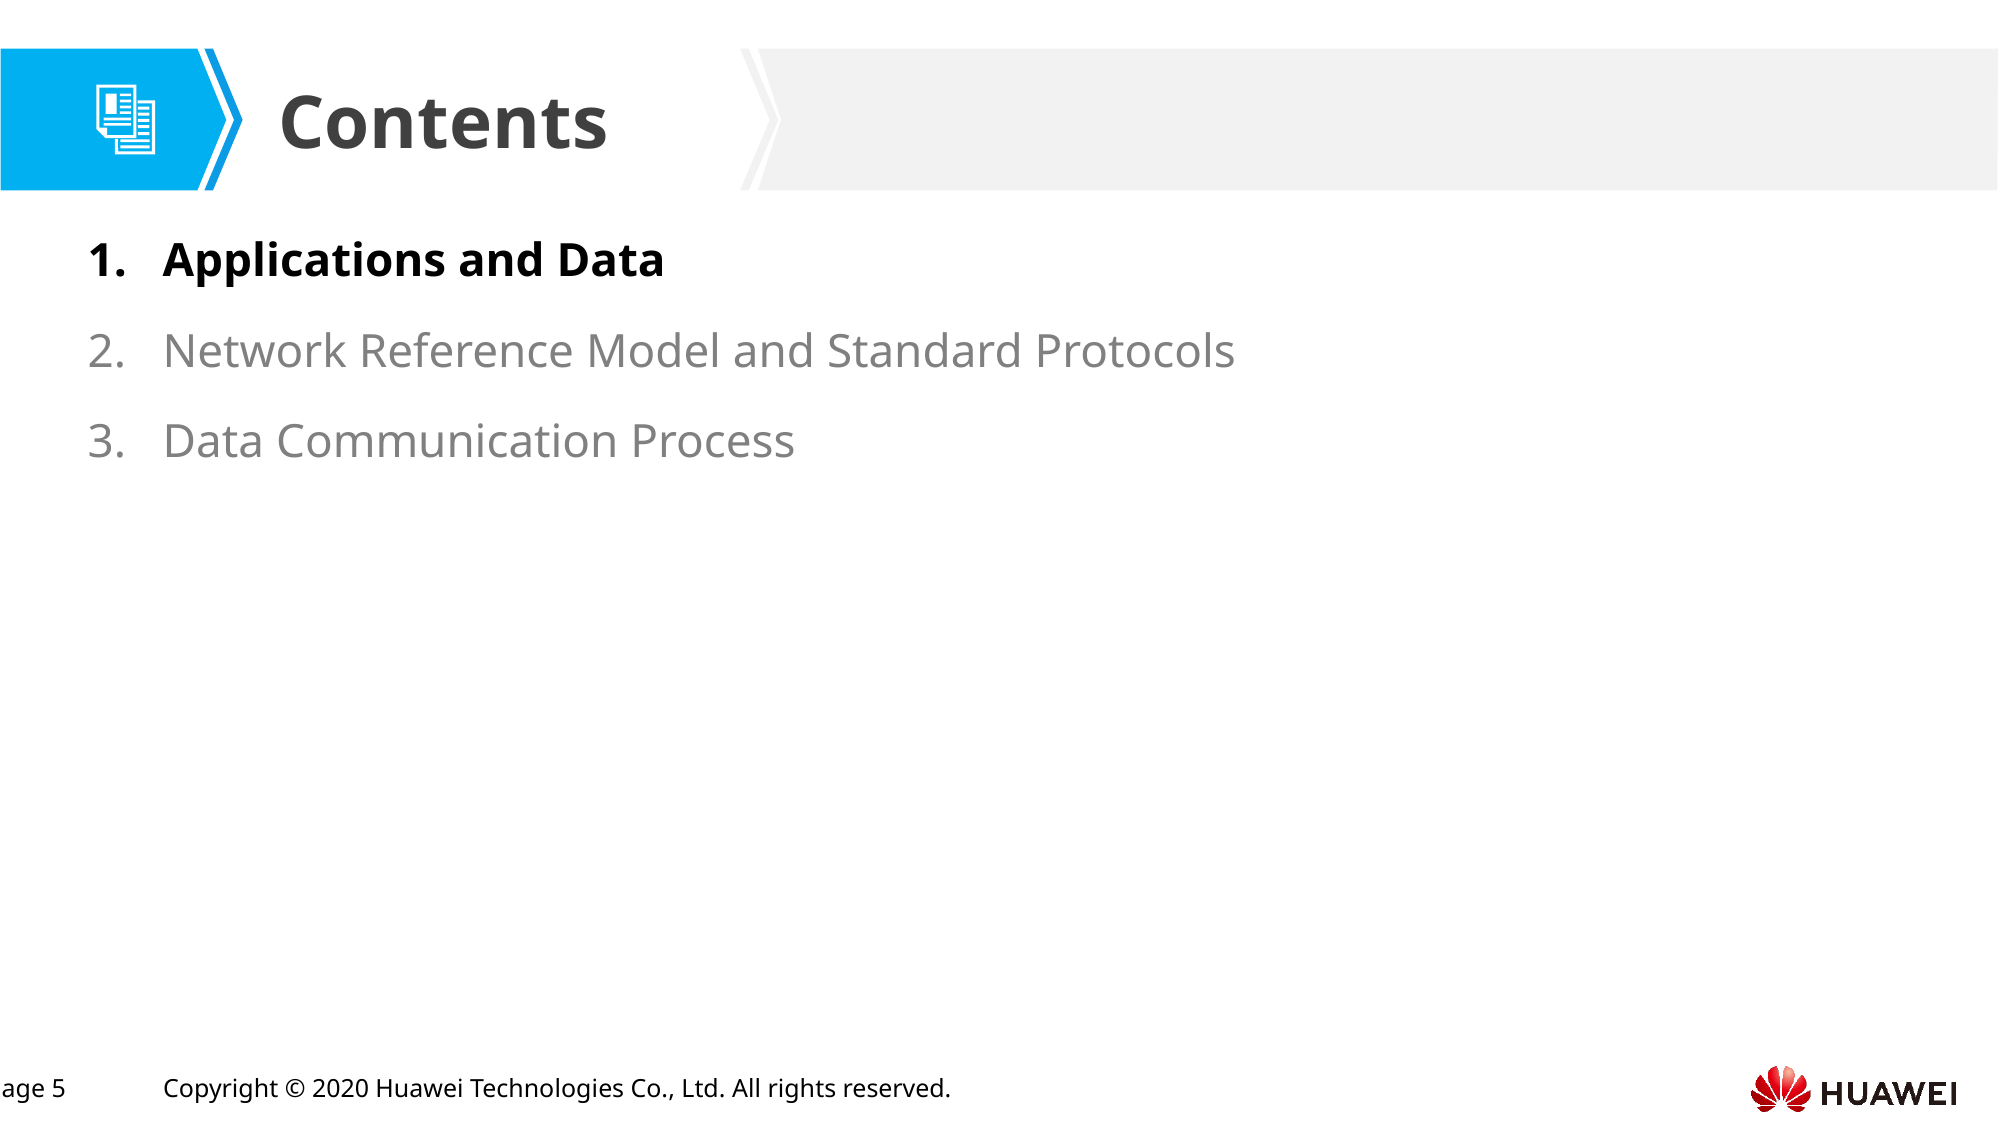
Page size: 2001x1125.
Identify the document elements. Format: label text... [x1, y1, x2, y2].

list Applications and Data Network Reference Model and Standard Protocols Data Communication Process [74, 202, 1930, 971]
picture [1751, 1066, 1956, 1112]
